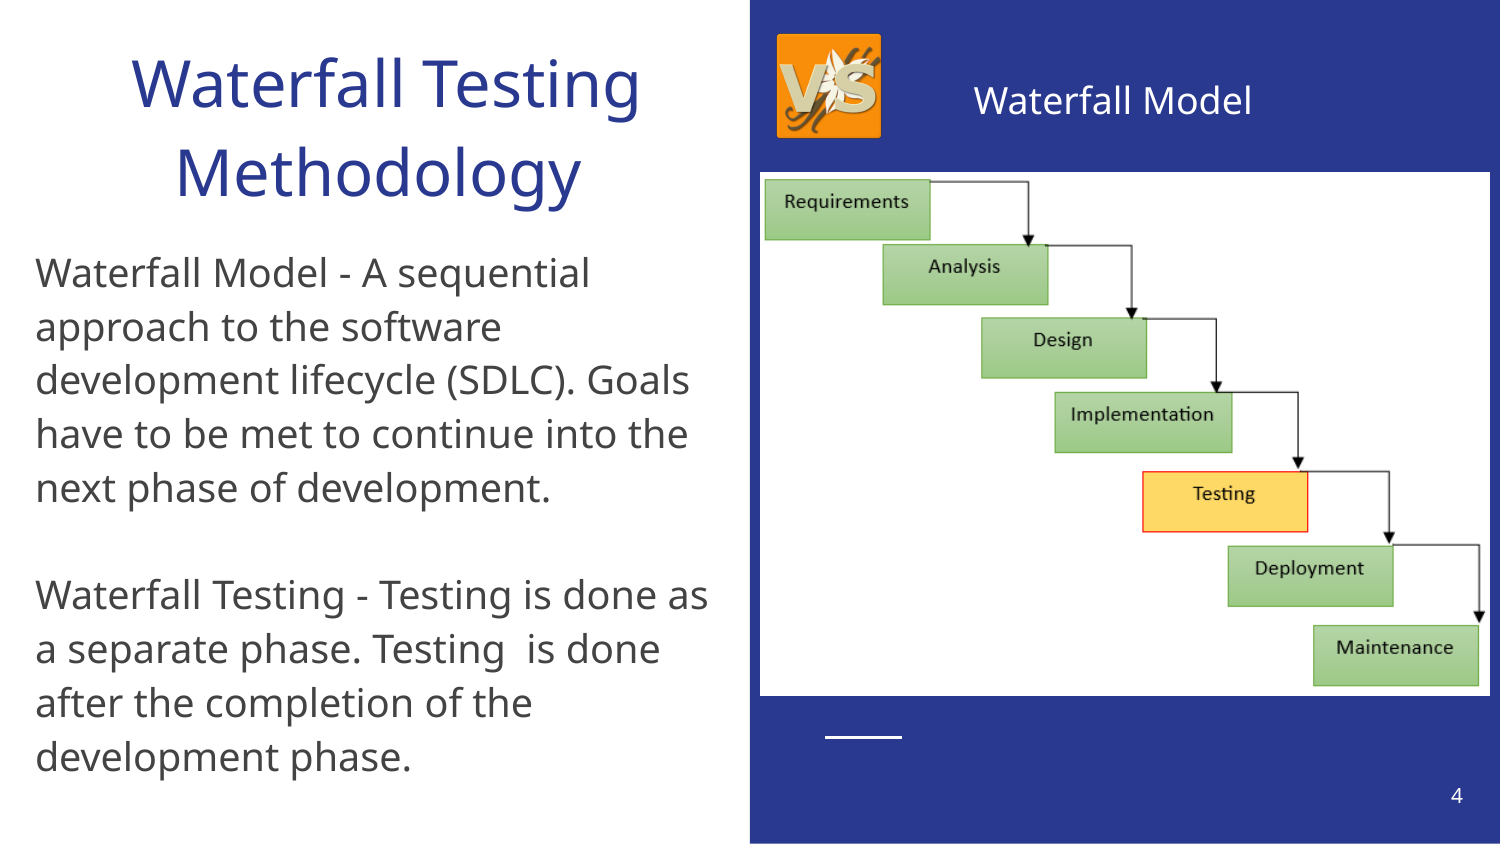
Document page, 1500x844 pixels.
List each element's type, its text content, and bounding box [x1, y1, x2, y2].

list Waterfall Model [958, 13, 1269, 170]
subtitle Waterfall Model - A sequential approach to the software development lifecycle (SDLC). Goals have to be met to continue into the next phase of development. Waterfall Testing - Testing is done as a separate phase. Testing is done after the completion of the development phase. [20, 230, 737, 804]
picture [776, 32, 884, 139]
title Waterfall Testing Methodology [37, 21, 737, 230]
slide_number ‹#› [1387, 762, 1478, 828]
picture [759, 172, 1490, 697]
